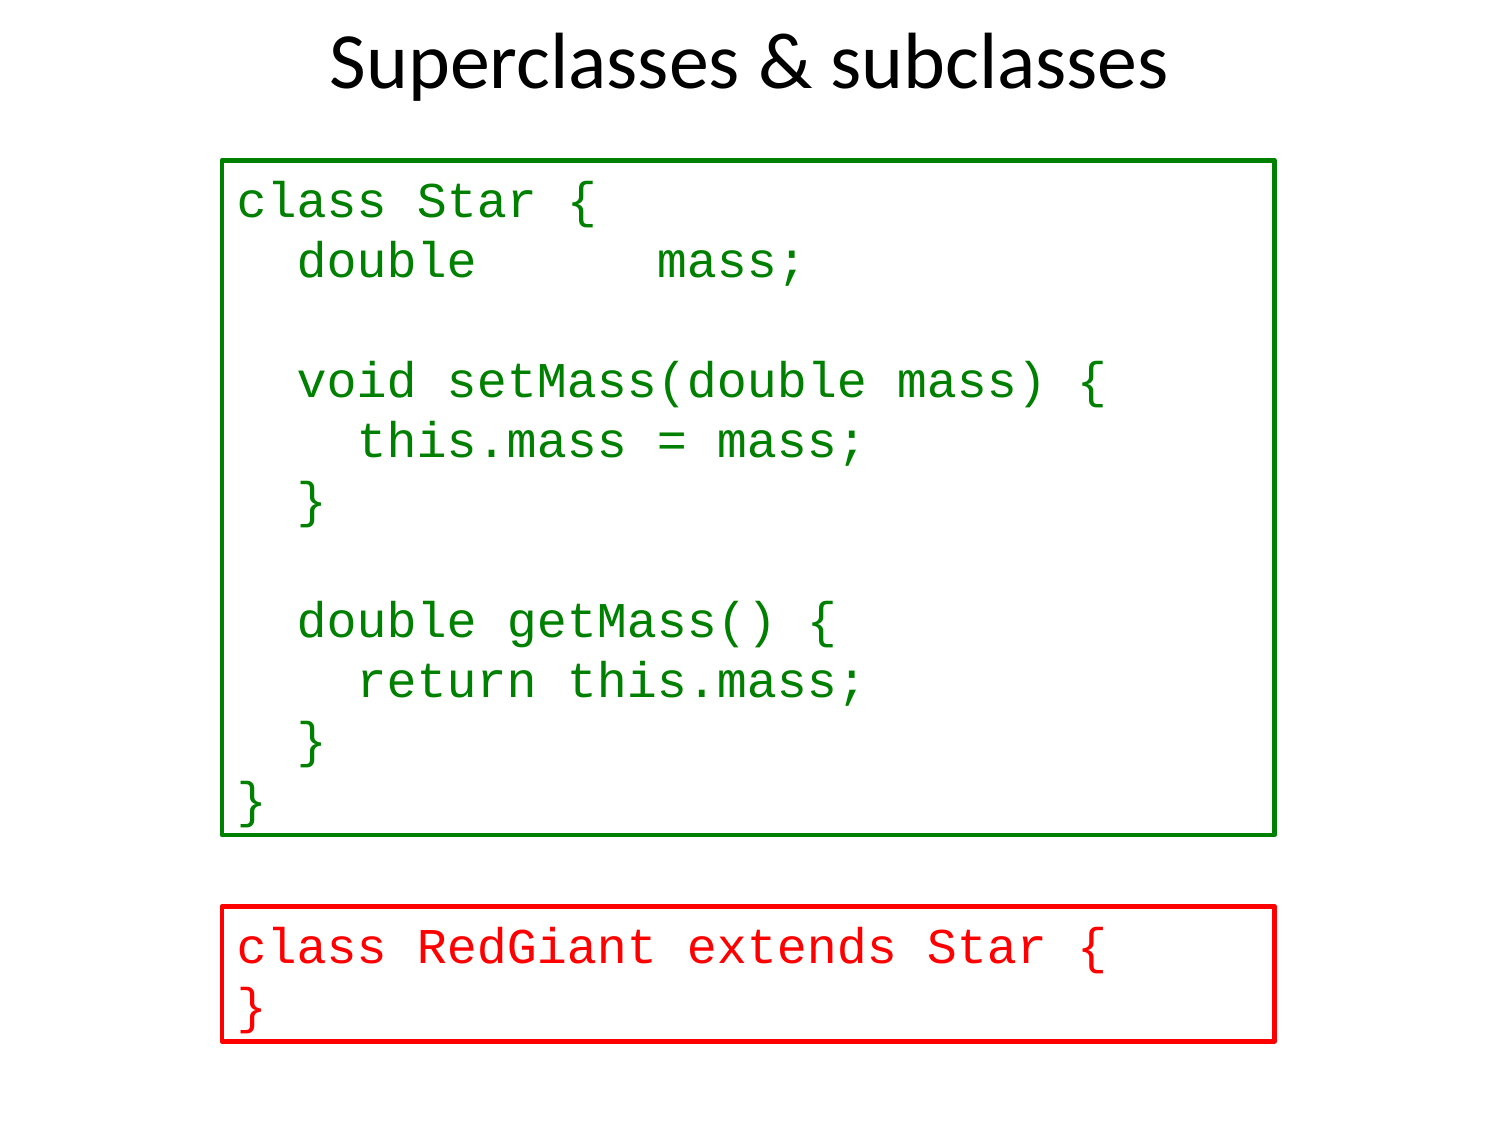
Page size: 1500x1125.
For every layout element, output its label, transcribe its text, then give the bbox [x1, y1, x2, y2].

text_box class RedGiant extends Star { } [221, 906, 1275, 1042]
title Superclasses & subclasses [75, 0, 1425, 113]
text_box class Star { double mass; void setMass(double mass) { this.mass = mass; } double getMass() { return this.mass; } } [221, 160, 1275, 835]
